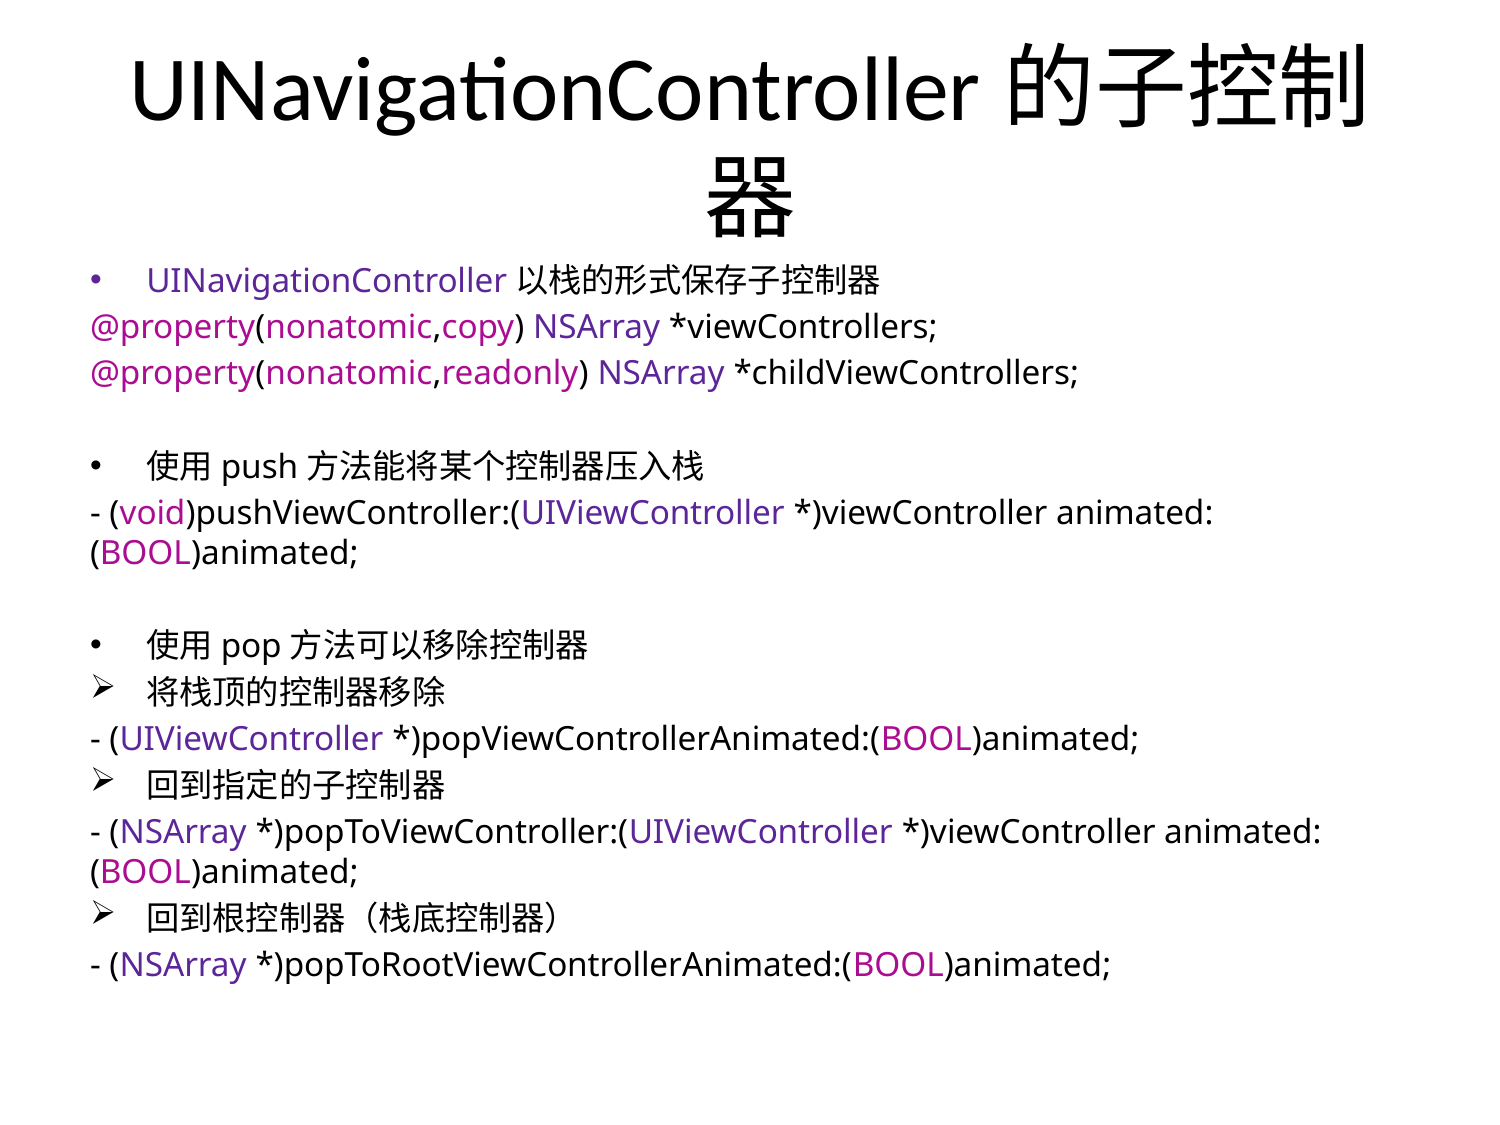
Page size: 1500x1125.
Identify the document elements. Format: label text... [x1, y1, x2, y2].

title UINavigationController的子控制器 [75, 45, 1425, 233]
list UINavigationController以栈的形式保存子控制器 @property(nonatomic,copy) NSArray *viewControllers; @property(nonatomic,readonly) NSArray *childViewControllers; 使用push方法能将某个控制器压入栈 - (void)pushViewController:(UIViewController *)viewController animated:(BOOL)animated; 使用pop方法可以移除控制器 将栈顶的控制器移除 - (UIViewController *)popViewControllerAnimated:(BOOL)animated; 回到指定的子控制器 - (NSArray *)popToViewController:(UIViewController *)viewController animated:(BOOL)animated; 回到根控制器（栈底控制器） - (NSArray *)popToRootViewControllerAnimated:(BOOL)animated; [75, 251, 1425, 1027]
